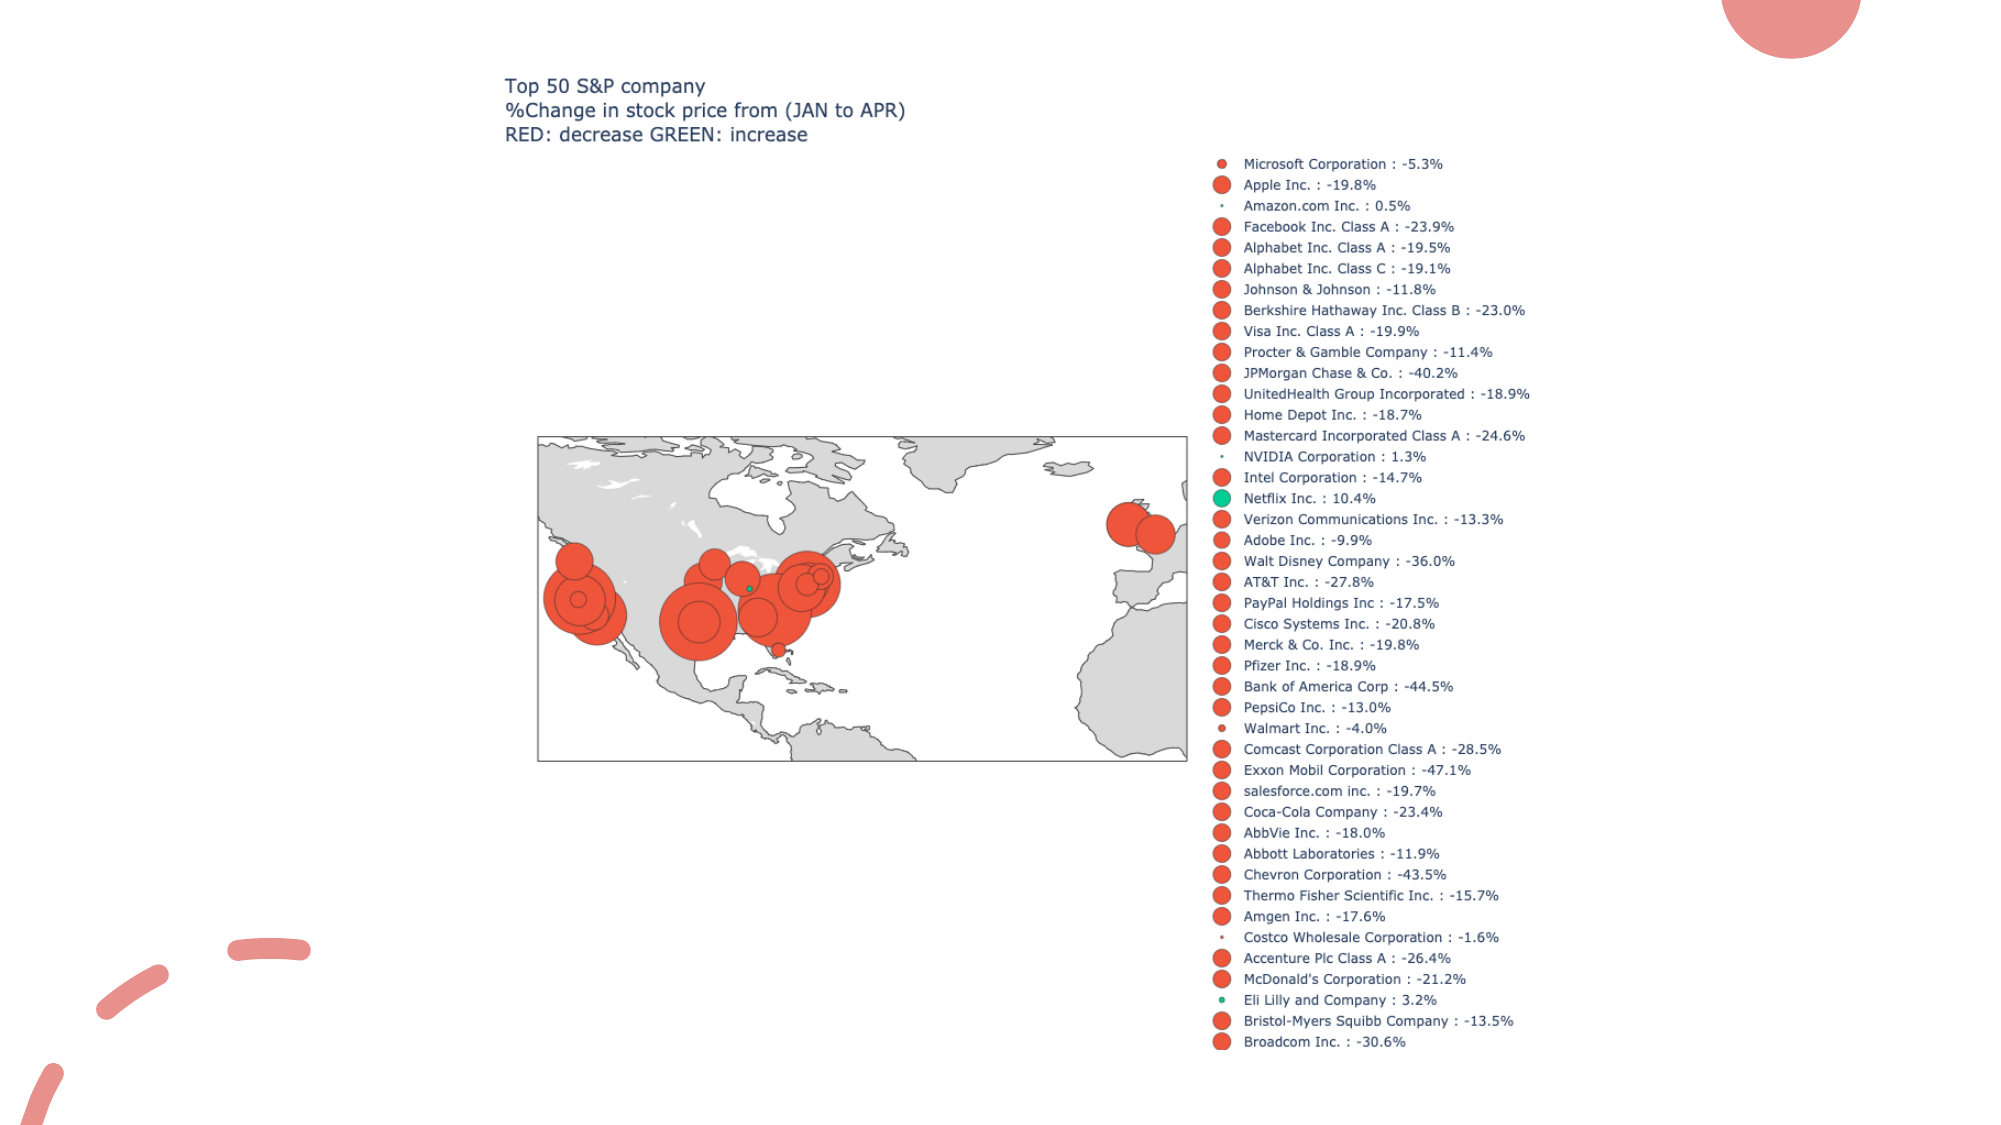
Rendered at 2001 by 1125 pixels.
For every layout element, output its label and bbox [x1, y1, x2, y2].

picture [449, 63, 1550, 1061]
